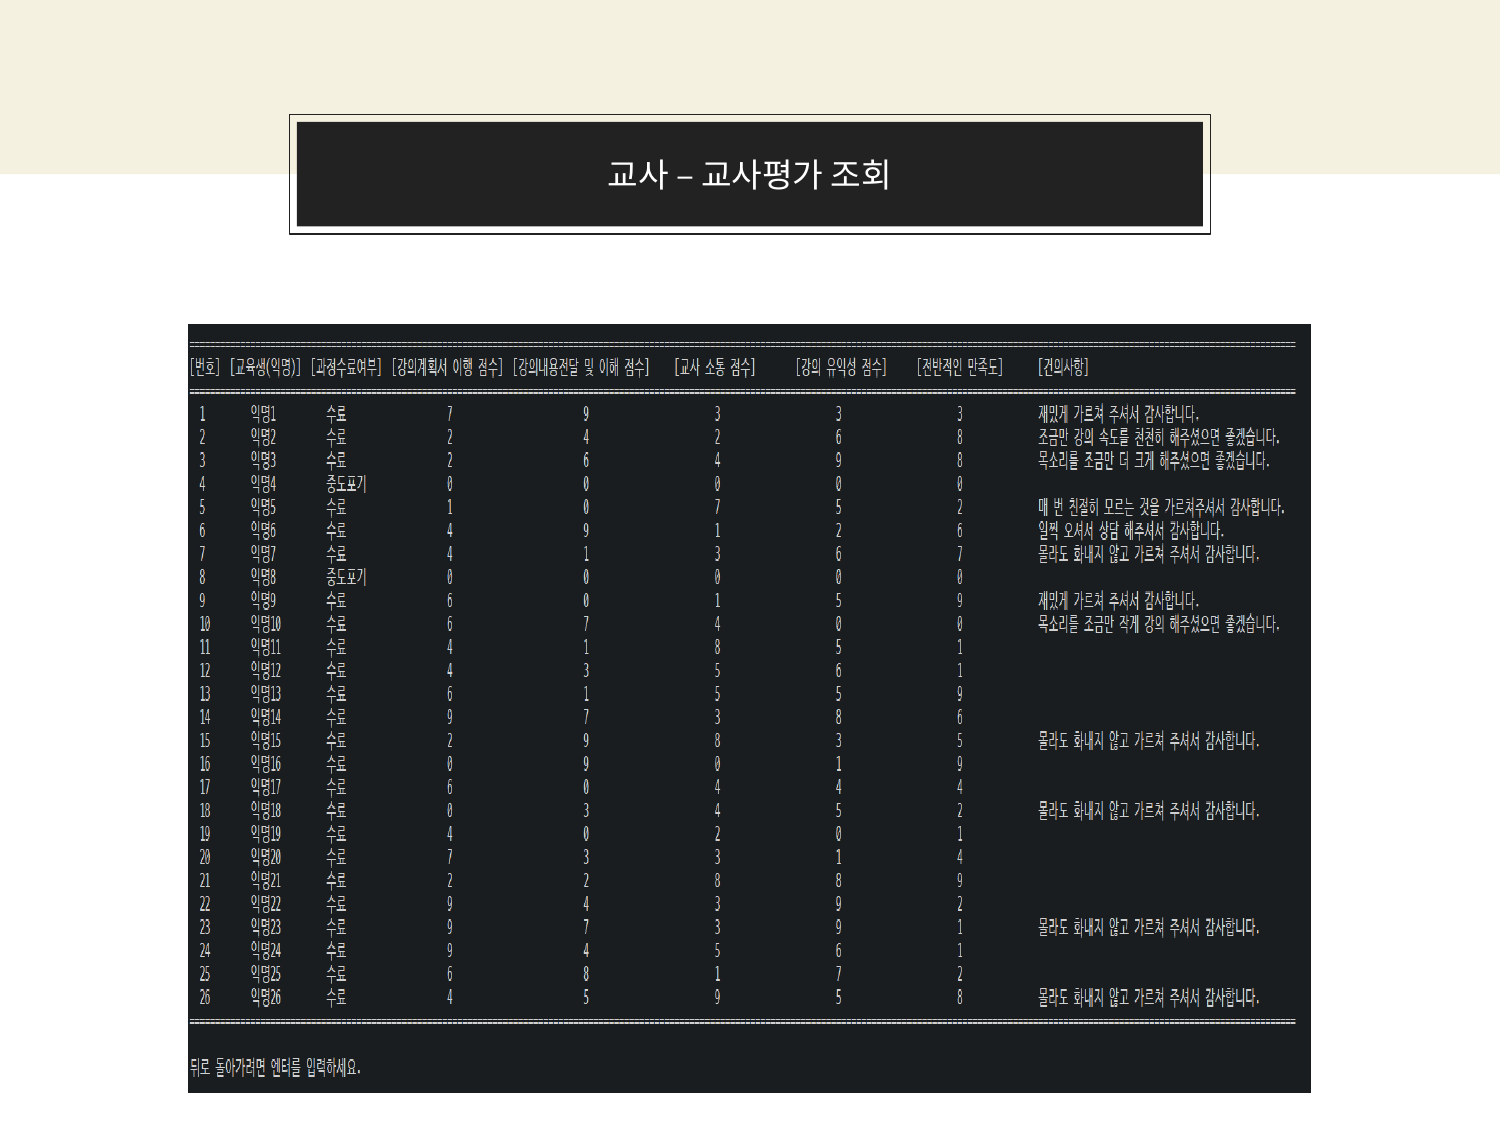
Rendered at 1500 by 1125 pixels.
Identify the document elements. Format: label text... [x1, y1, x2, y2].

picture [188, 324, 1311, 1093]
title 교사 – 교사평가 조회 [296, 121, 1203, 227]
